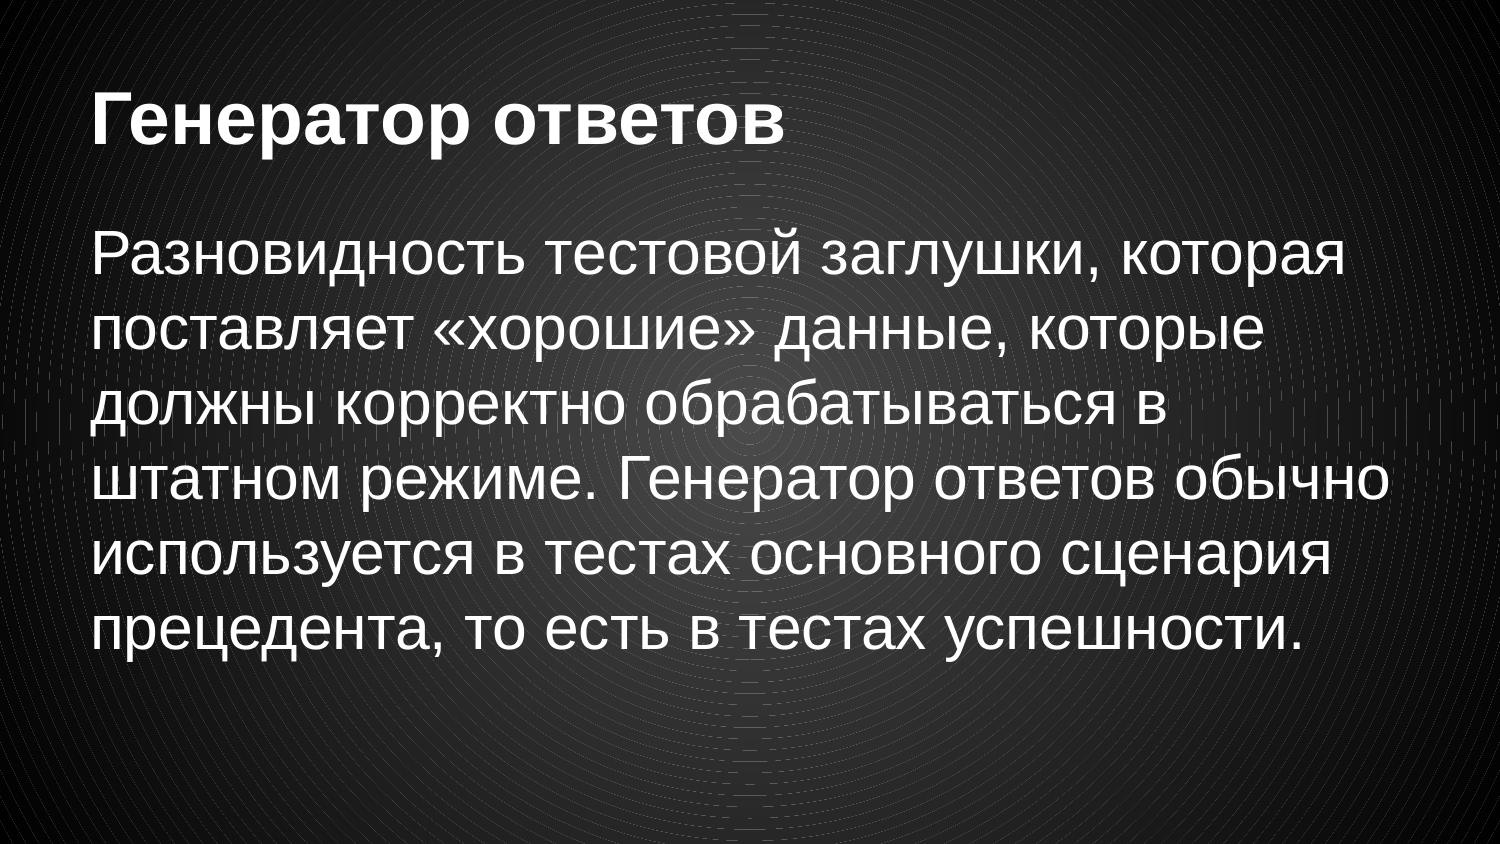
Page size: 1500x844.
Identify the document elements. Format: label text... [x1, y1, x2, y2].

title Генератор ответов [75, 33, 1425, 175]
list Разновидность тестовой заглушки, которая поставляет «хорошие» данные, которые должны корректно обрабатываться в штатном режиме. Генератор ответов обычно используется в тестах основного сценария прецедента, то есть в тестах успешности. [75, 196, 1425, 808]
